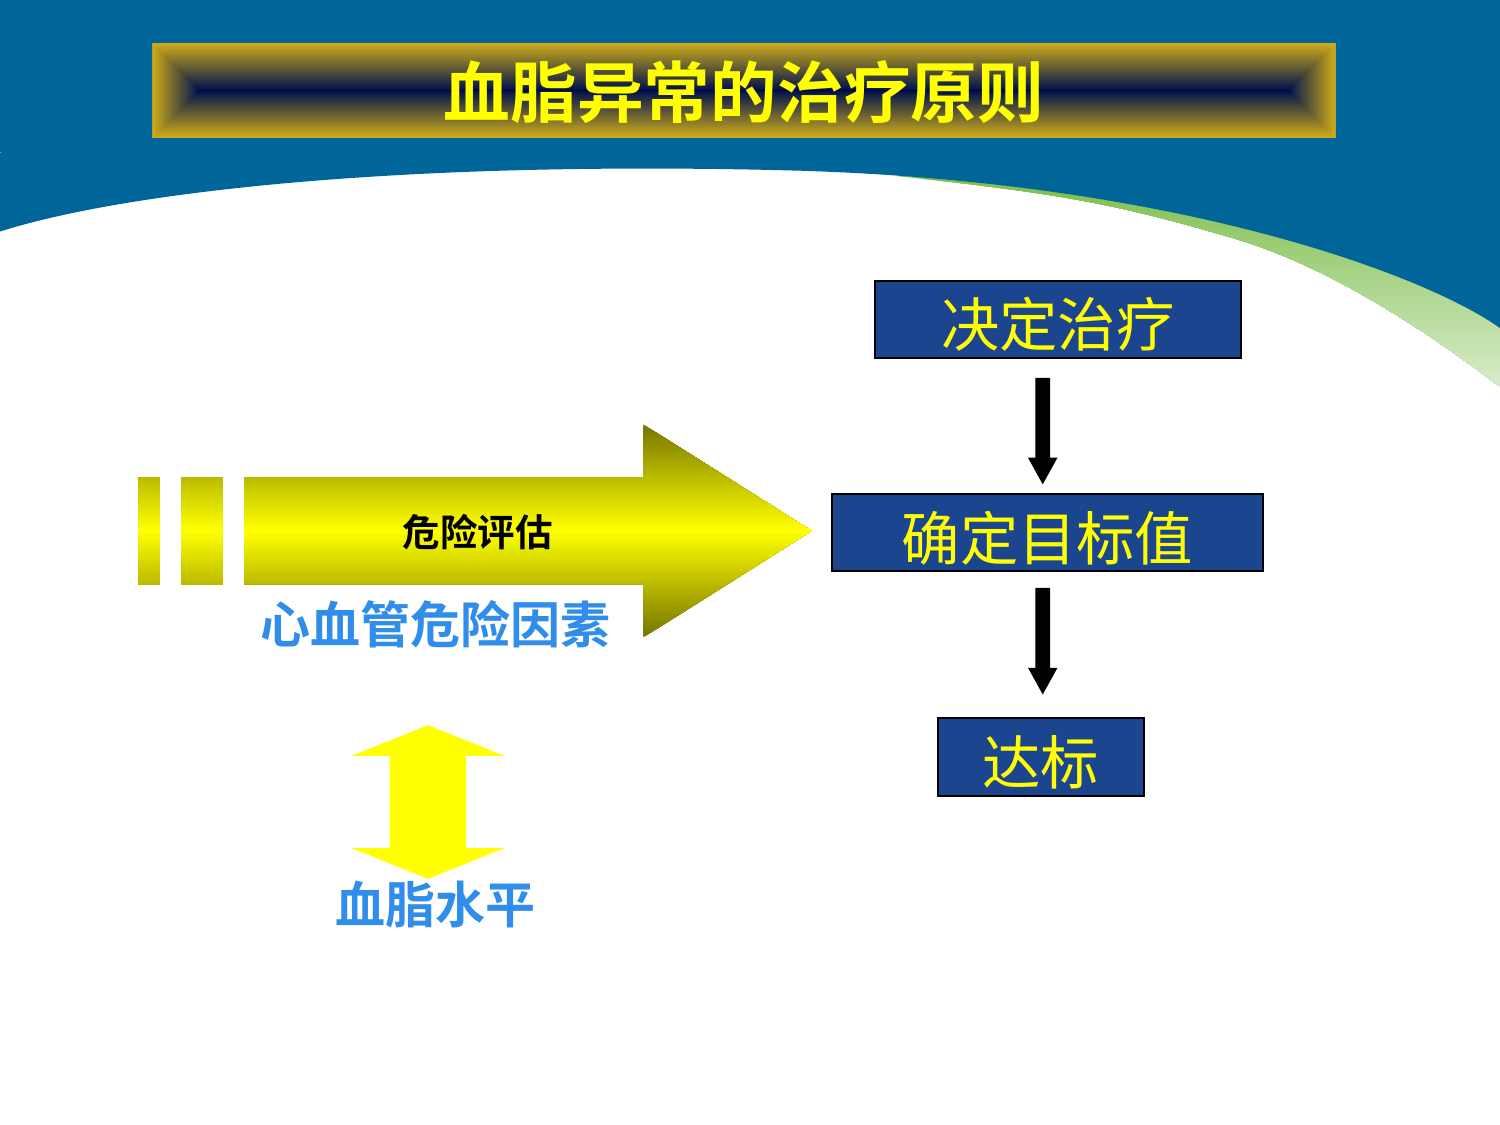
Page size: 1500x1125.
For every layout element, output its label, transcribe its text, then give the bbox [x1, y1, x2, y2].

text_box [831, 279, 1264, 798]
text_box 血脂异常的治疗原则 [152, 43, 1336, 138]
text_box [138, 424, 813, 880]
list 心血管危险因素 血脂水平 [121, 585, 750, 1018]
